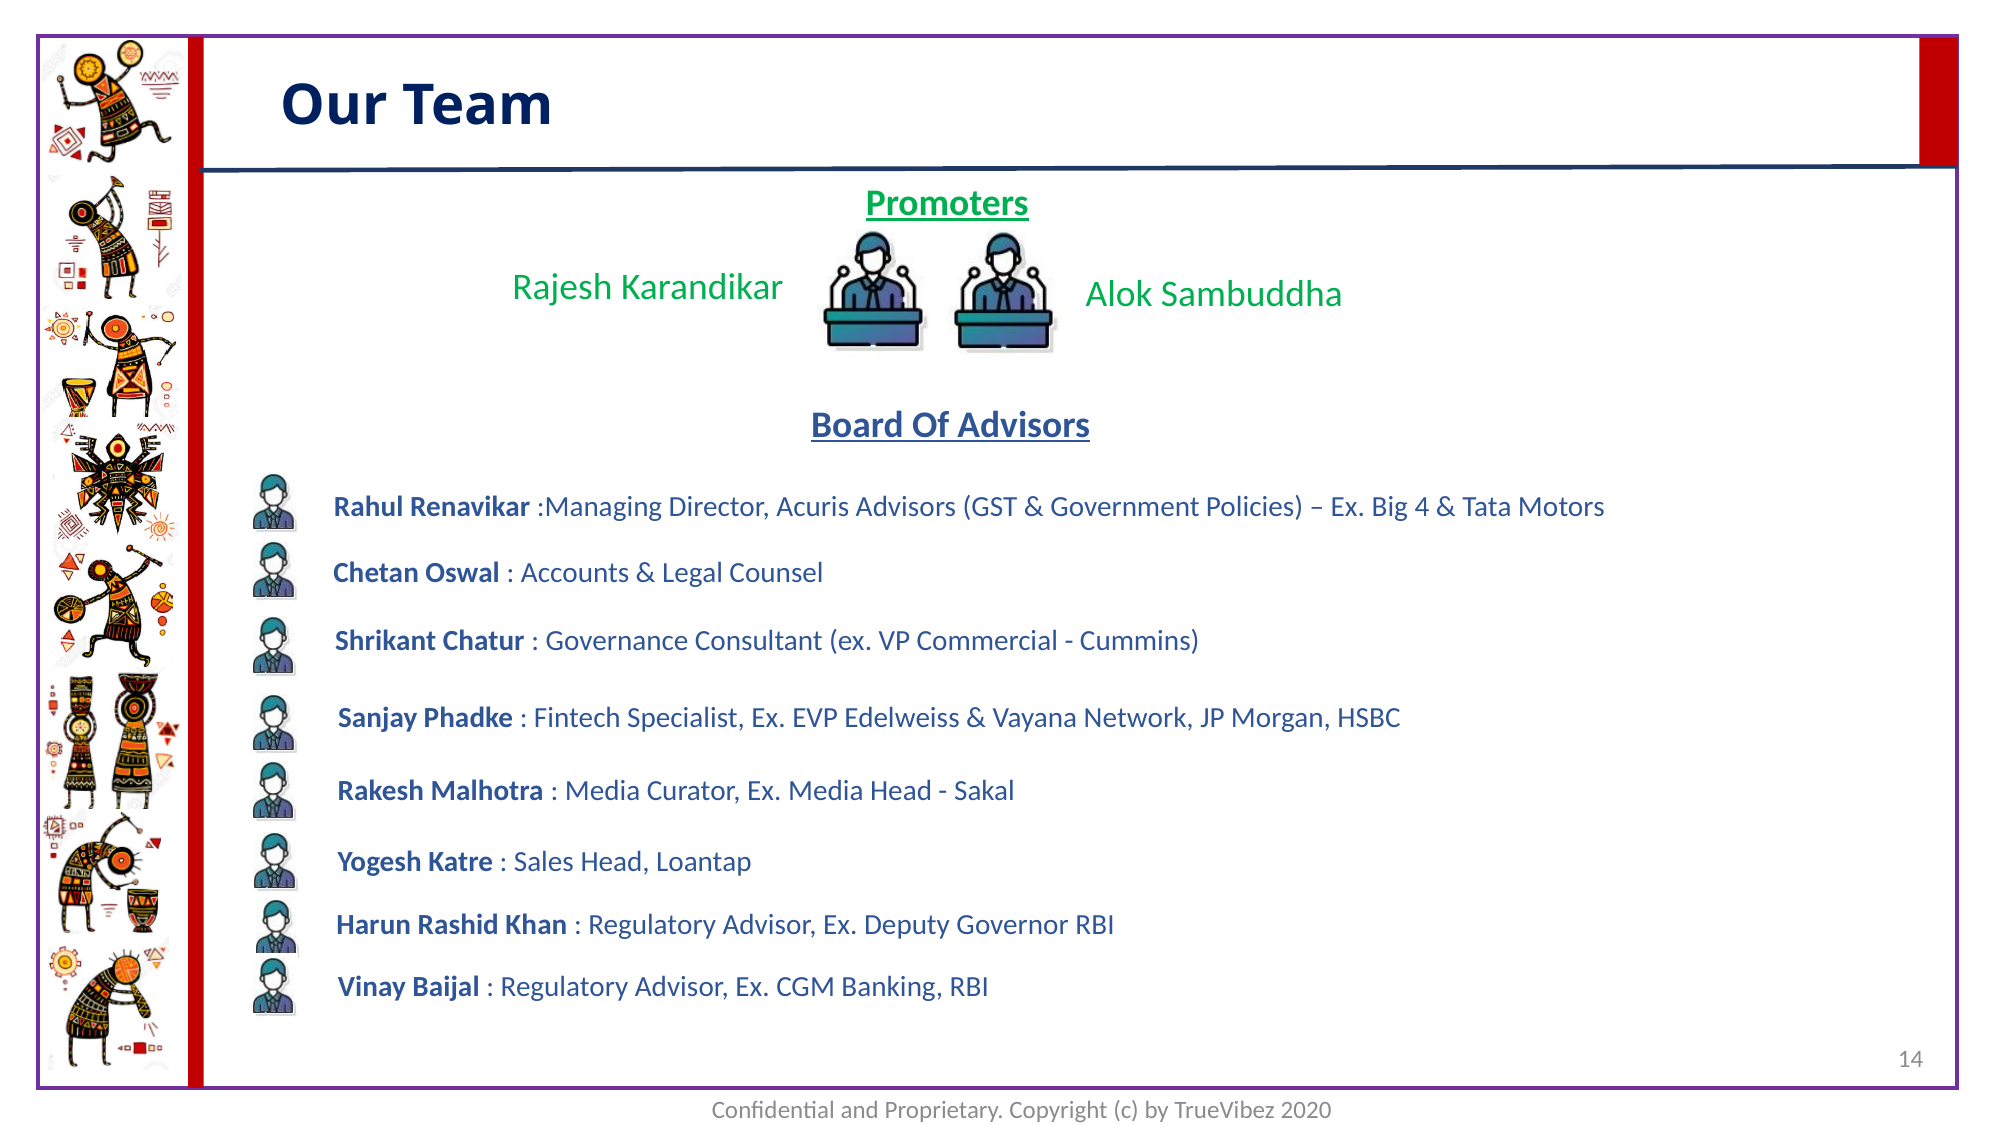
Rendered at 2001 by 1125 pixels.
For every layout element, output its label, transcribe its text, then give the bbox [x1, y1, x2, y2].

picture [250, 690, 299, 755]
picture [250, 612, 299, 677]
picture [47, 937, 169, 1070]
text_box Board Of Advisors [796, 392, 1106, 453]
footer Confidential and Proprietary. Copyright (c) by TrueVibez 2020 [684, 1078, 1360, 1125]
text_box Sanjay Phadke : Fintech Specialist, Ex. EVP Edelweiss & Vayana Network, JP Morgan, HSBC [315, 690, 1546, 741]
slide_number 14 [1488, 1027, 1939, 1088]
picture [250, 469, 299, 533]
picture [42, 305, 182, 934]
text_box [1918, 37, 1959, 167]
text_box Harun Rashid Khan : Regulatory Advisor, Ex. Deputy Governor RBI [313, 897, 1315, 948]
picture [250, 895, 301, 1017]
text_box Alok Sambuddha [1070, 261, 1359, 322]
text_box Vinay Baijal : Regulatory Advisor, Ex. CGM Banking, RBI [315, 960, 1316, 1010]
text_box Rajesh Karandikar [497, 254, 799, 315]
picture [250, 537, 299, 601]
picture [42, 40, 184, 171]
picture [251, 828, 300, 892]
picture [808, 229, 931, 357]
text_box Rakesh Malhotra : Media Curator, Ex. Media Head - Sakal [315, 763, 1316, 814]
text_box Shrikant Chatur : Governance Consultant (ex. VP Commercial - Cummins) [312, 614, 1314, 664]
text_box Chetan Oswal : Accounts & Legal Counsel [311, 545, 1312, 596]
text_box Yogesh Katre : Sales Head, Loantap [315, 835, 1316, 885]
picture [939, 230, 1061, 359]
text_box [199, 166, 1958, 171]
text_box [187, 36, 205, 1089]
text_box Promoters [851, 171, 1044, 231]
picture [250, 757, 299, 822]
picture [42, 175, 181, 301]
text_box [37, 35, 1958, 1089]
text_box Our Team [266, 60, 1304, 143]
text_box Rahul Renavikar :Managing Director, Acuris Advisors (GST & Government Policies) – Ex. Big 4 & Tata Motors [311, 479, 1655, 530]
